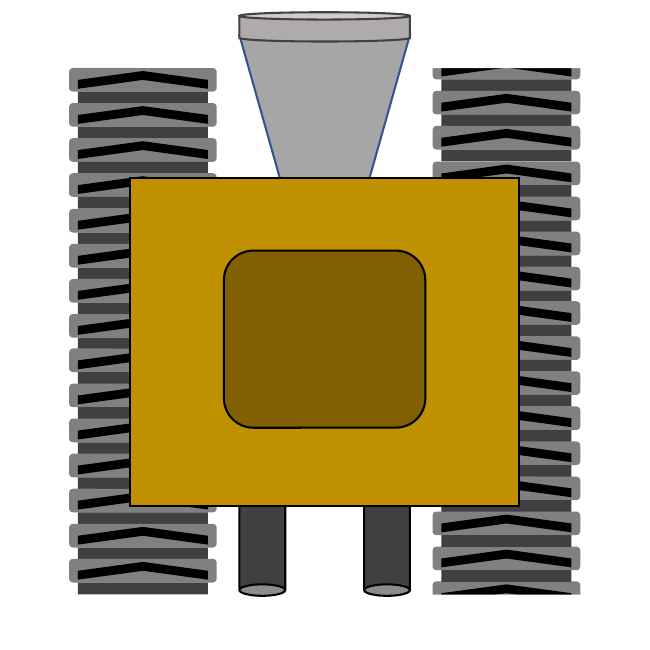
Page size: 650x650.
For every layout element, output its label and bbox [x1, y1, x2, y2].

text_box [69, 68, 130, 595]
text_box [423, 49, 590, 618]
text_box [130, 12, 520, 596]
